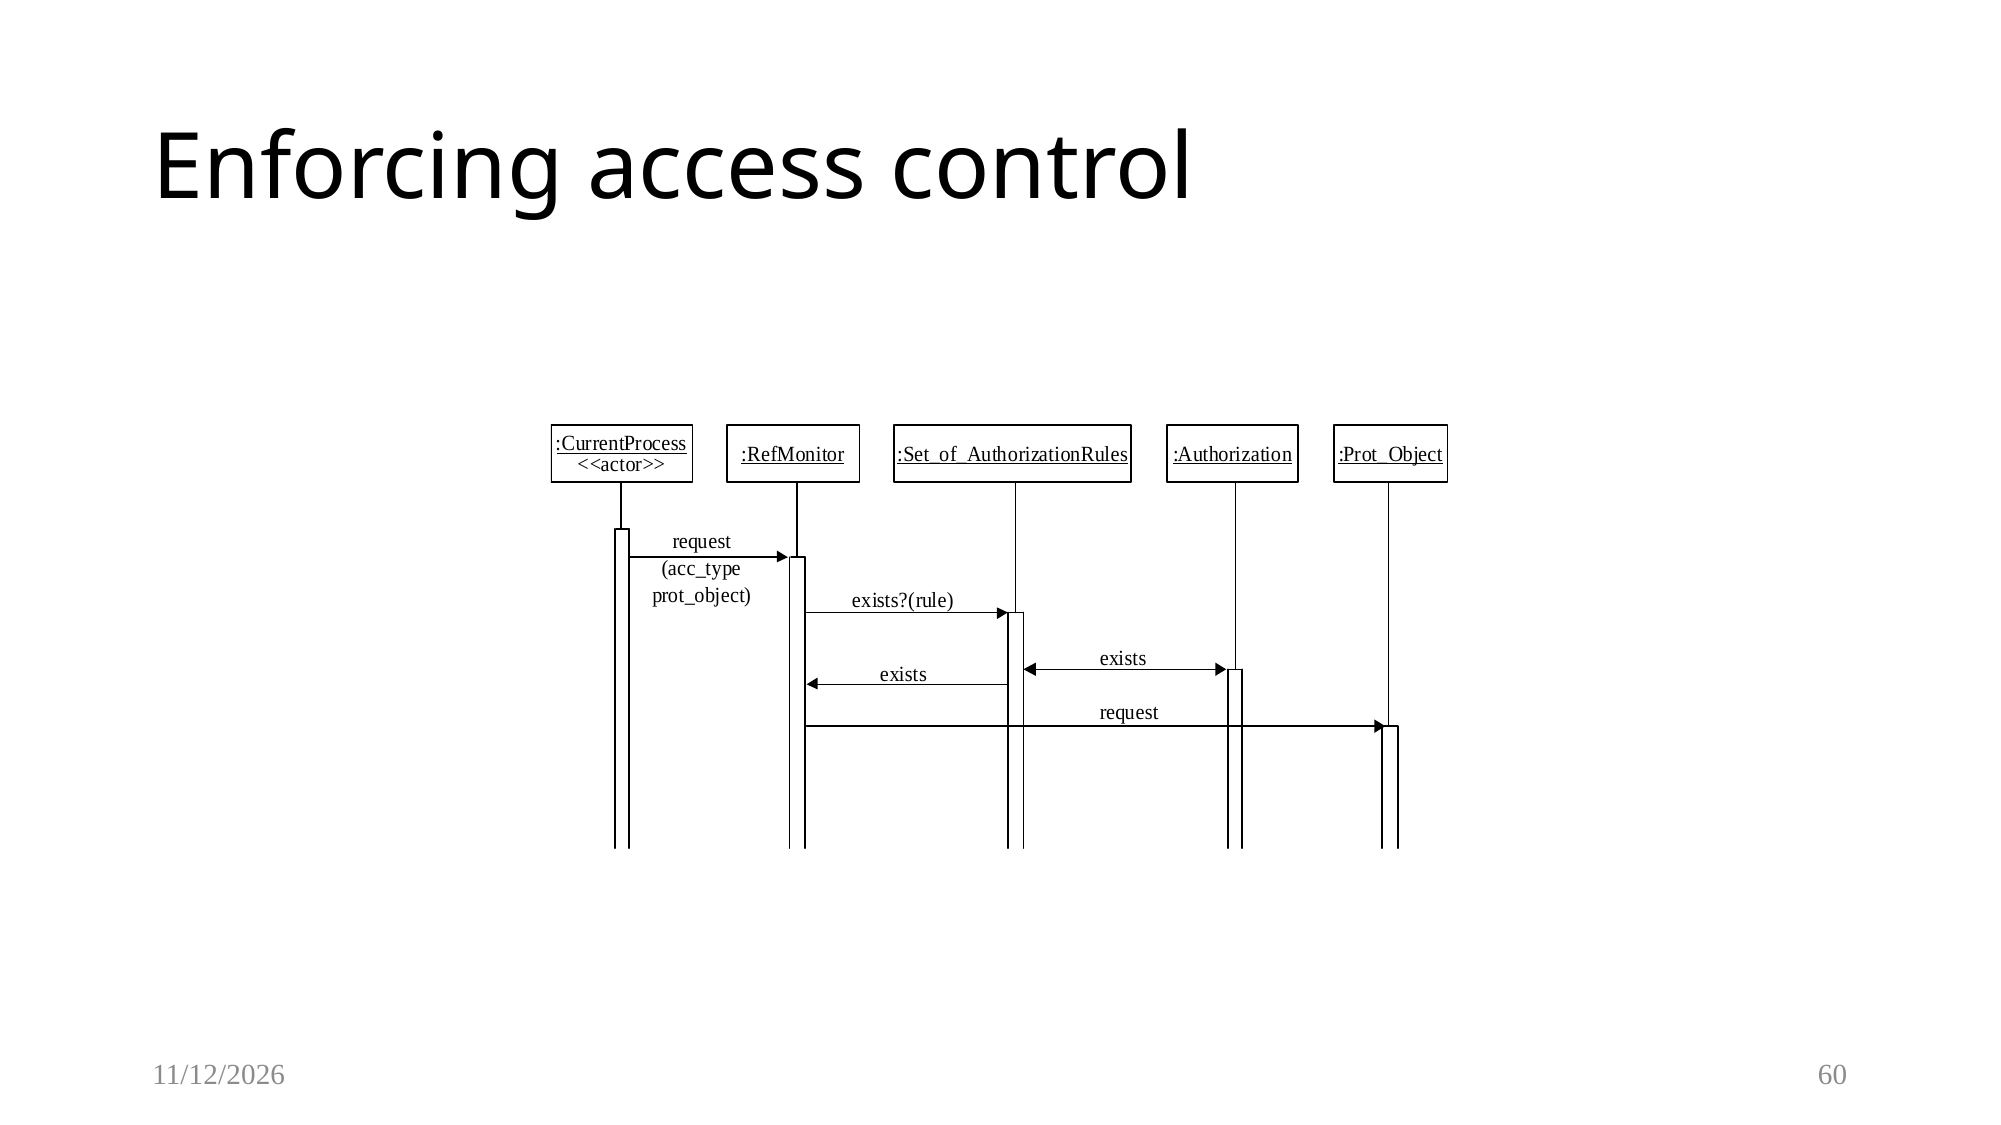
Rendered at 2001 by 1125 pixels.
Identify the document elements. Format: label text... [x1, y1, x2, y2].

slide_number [137, 1042, 588, 1103]
slide_number 60 [1412, 1042, 1863, 1103]
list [550, 423, 1450, 852]
title Enforcing access control [137, 59, 1863, 278]
